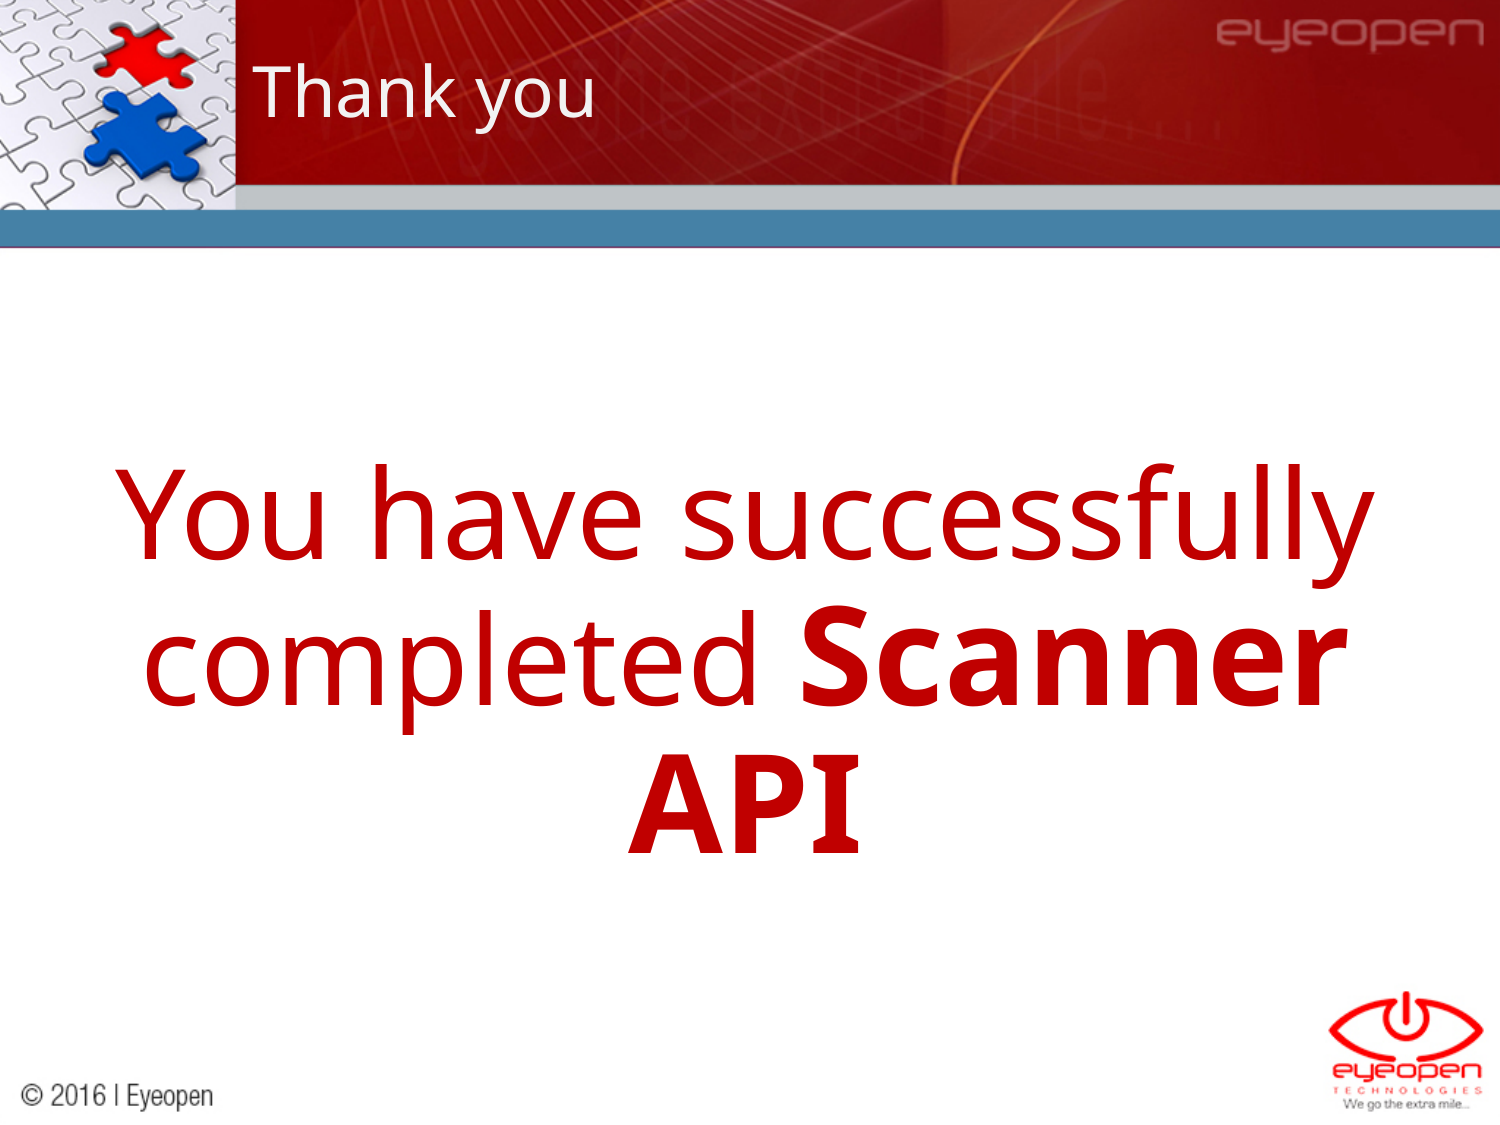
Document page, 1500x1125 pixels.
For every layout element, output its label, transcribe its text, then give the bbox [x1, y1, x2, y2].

picture [0, 0, 1500, 1125]
list You have successfully completed Scanner API [66, 269, 1425, 990]
text_box Thank you [237, 2, 1500, 188]
